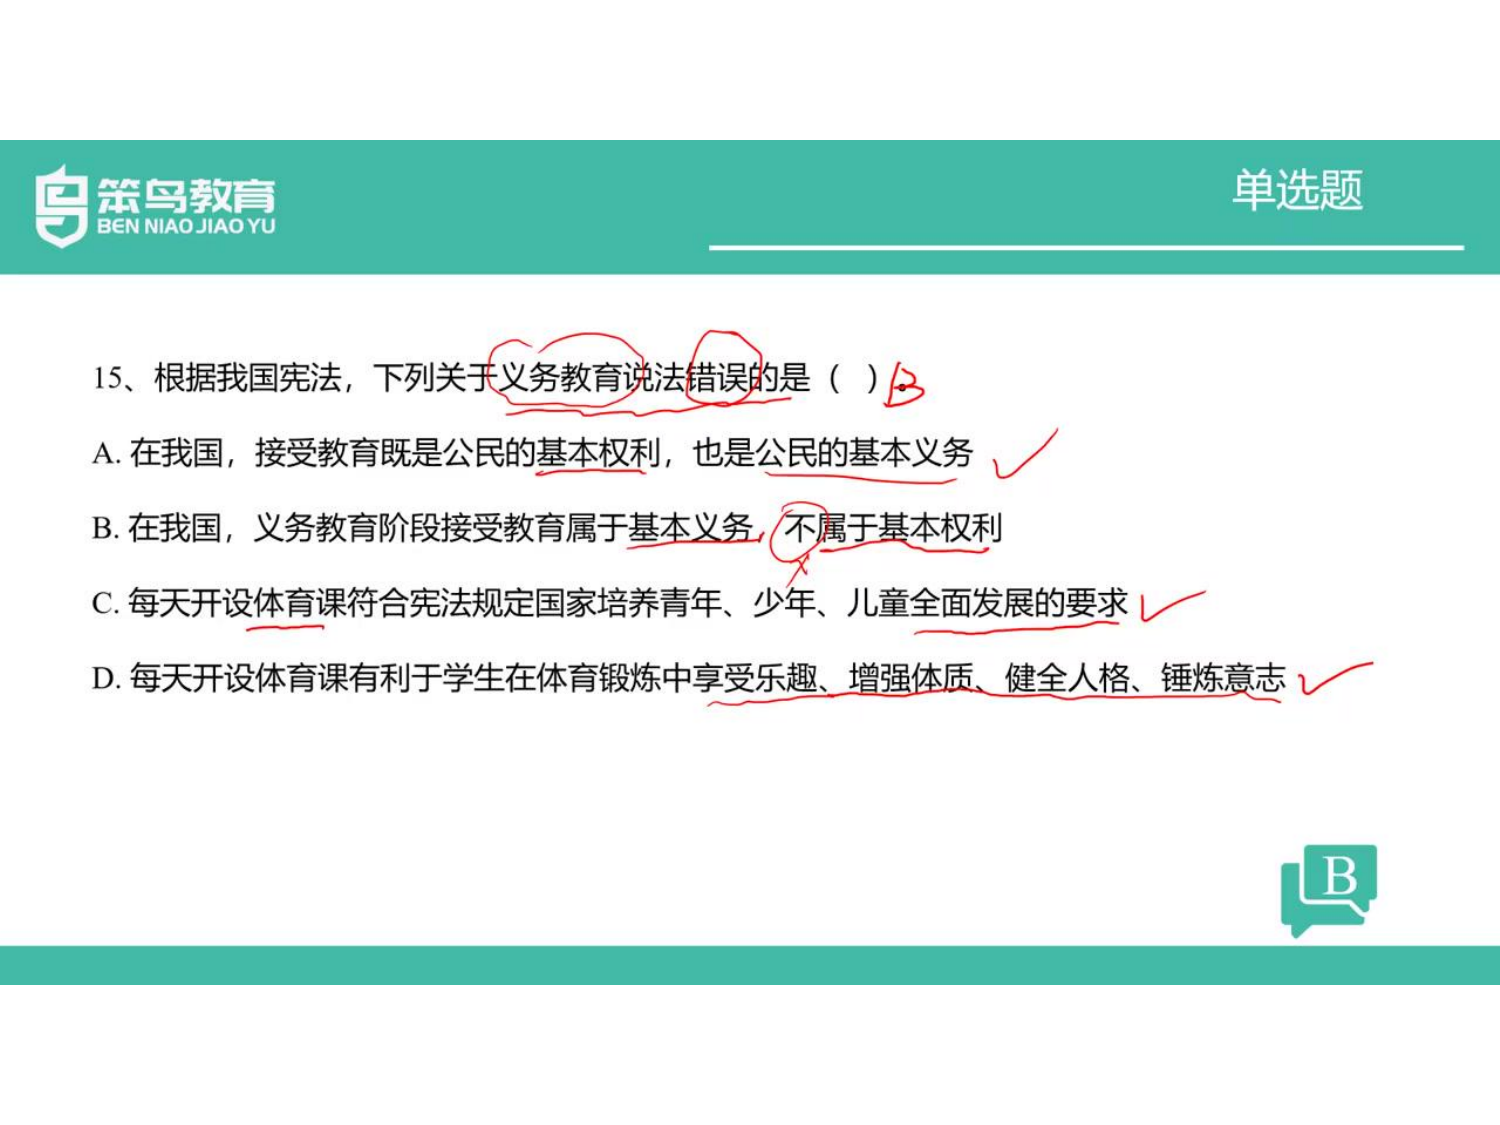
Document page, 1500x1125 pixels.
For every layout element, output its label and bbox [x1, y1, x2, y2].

picture [0, 140, 1500, 985]
